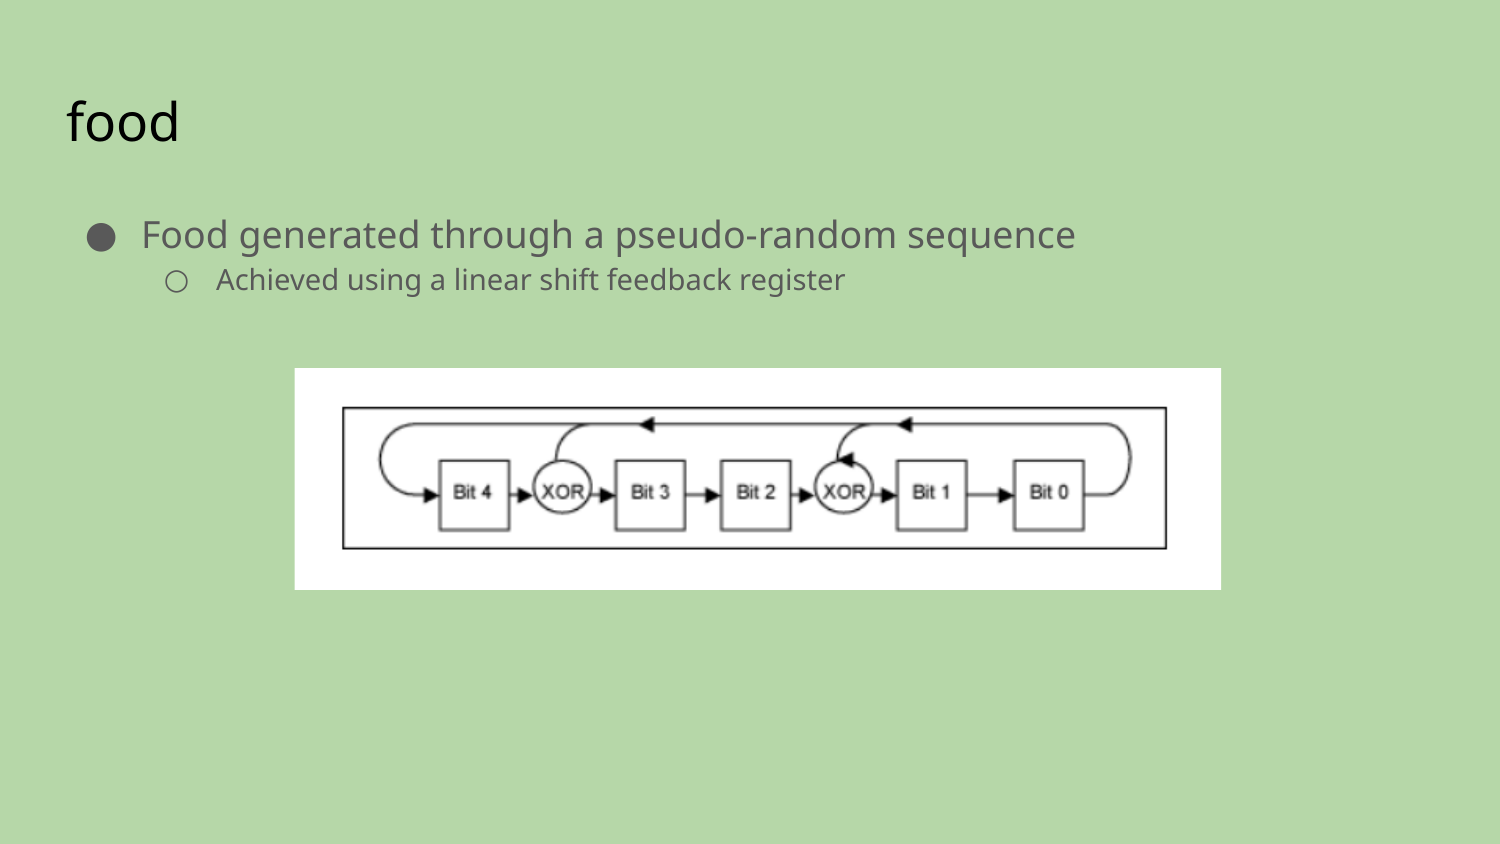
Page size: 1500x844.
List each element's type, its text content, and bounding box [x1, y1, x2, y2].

picture [294, 368, 1222, 590]
title food [51, 72, 1449, 167]
list Food generated through a pseudo-random sequence Achieved using a linear shift feedback register [51, 189, 1449, 750]
